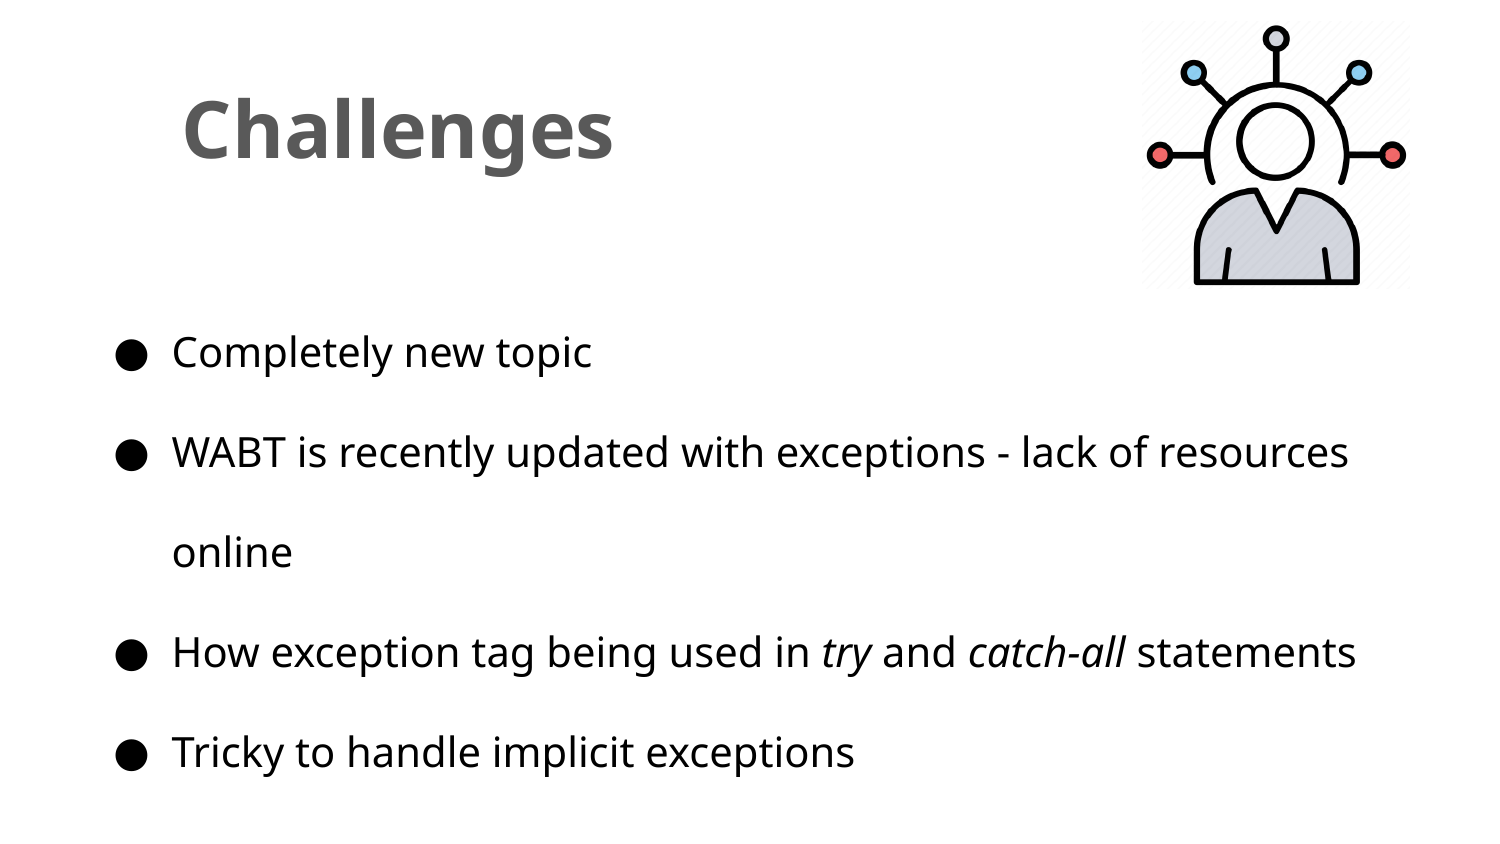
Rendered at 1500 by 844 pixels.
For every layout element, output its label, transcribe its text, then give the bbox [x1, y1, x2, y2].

text_box Completely new topic WABT is recently updated with exceptions - lack of resources online How exception tag being used in try and catch-all statements Tricky to handle implicit exceptions [81, 260, 1461, 791]
title Challenges [178, 21, 1141, 233]
picture [1142, 21, 1410, 289]
